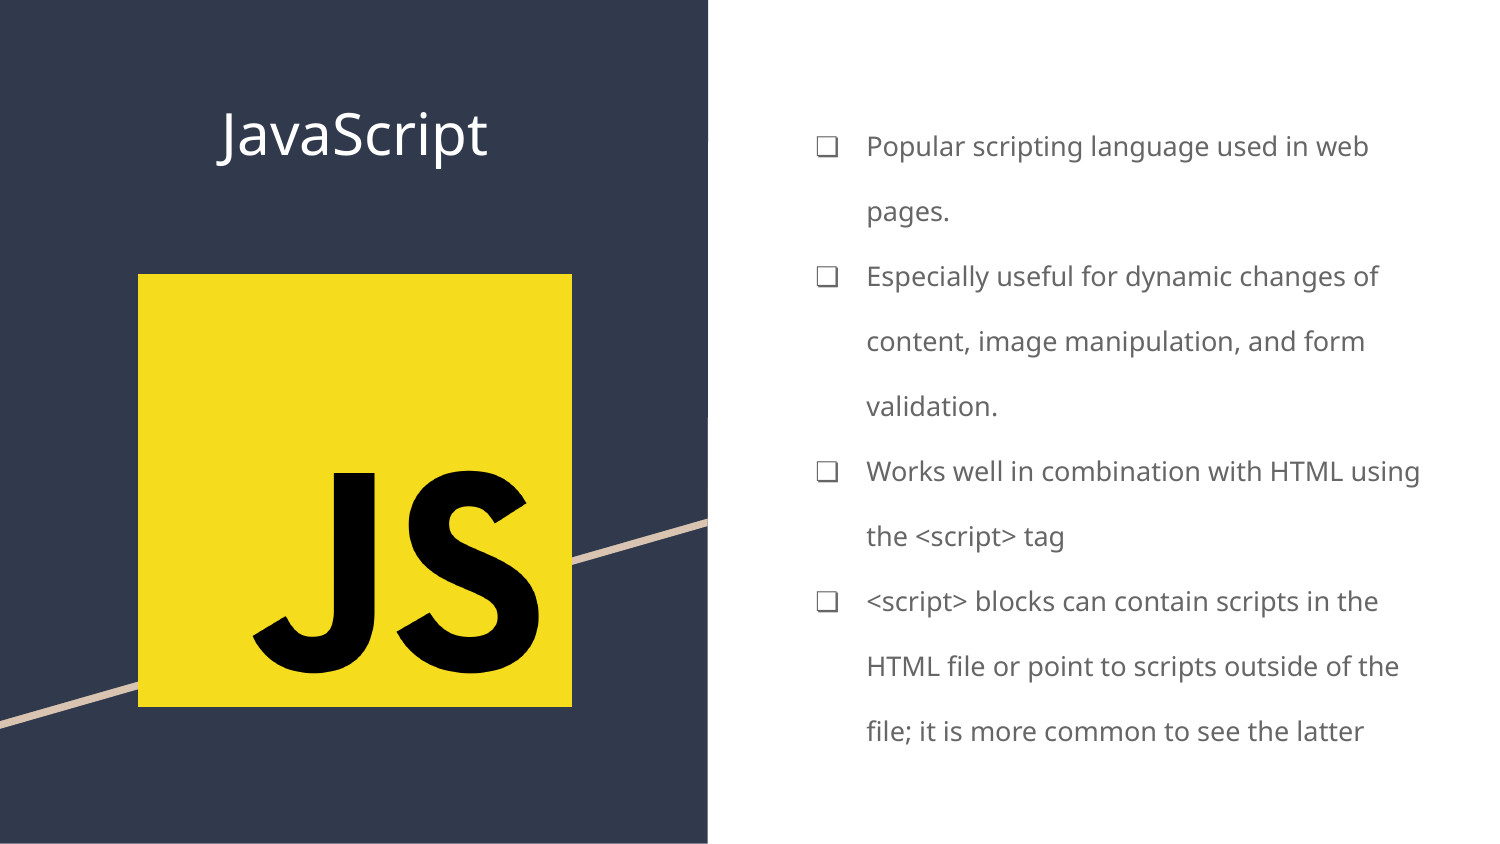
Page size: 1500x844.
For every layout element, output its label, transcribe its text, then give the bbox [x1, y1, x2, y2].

title JavaScript [51, 82, 660, 494]
picture [138, 273, 572, 708]
list Popular scripting language used in web pages. Especially useful for dynamic changes of content, image manipulation, and form validation. Works well in combination with HTML using the <script> tag <script> blocks can contain scripts in the HTML file or point to scripts outside of the file; it is more common to see the latter [776, 82, 1460, 755]
